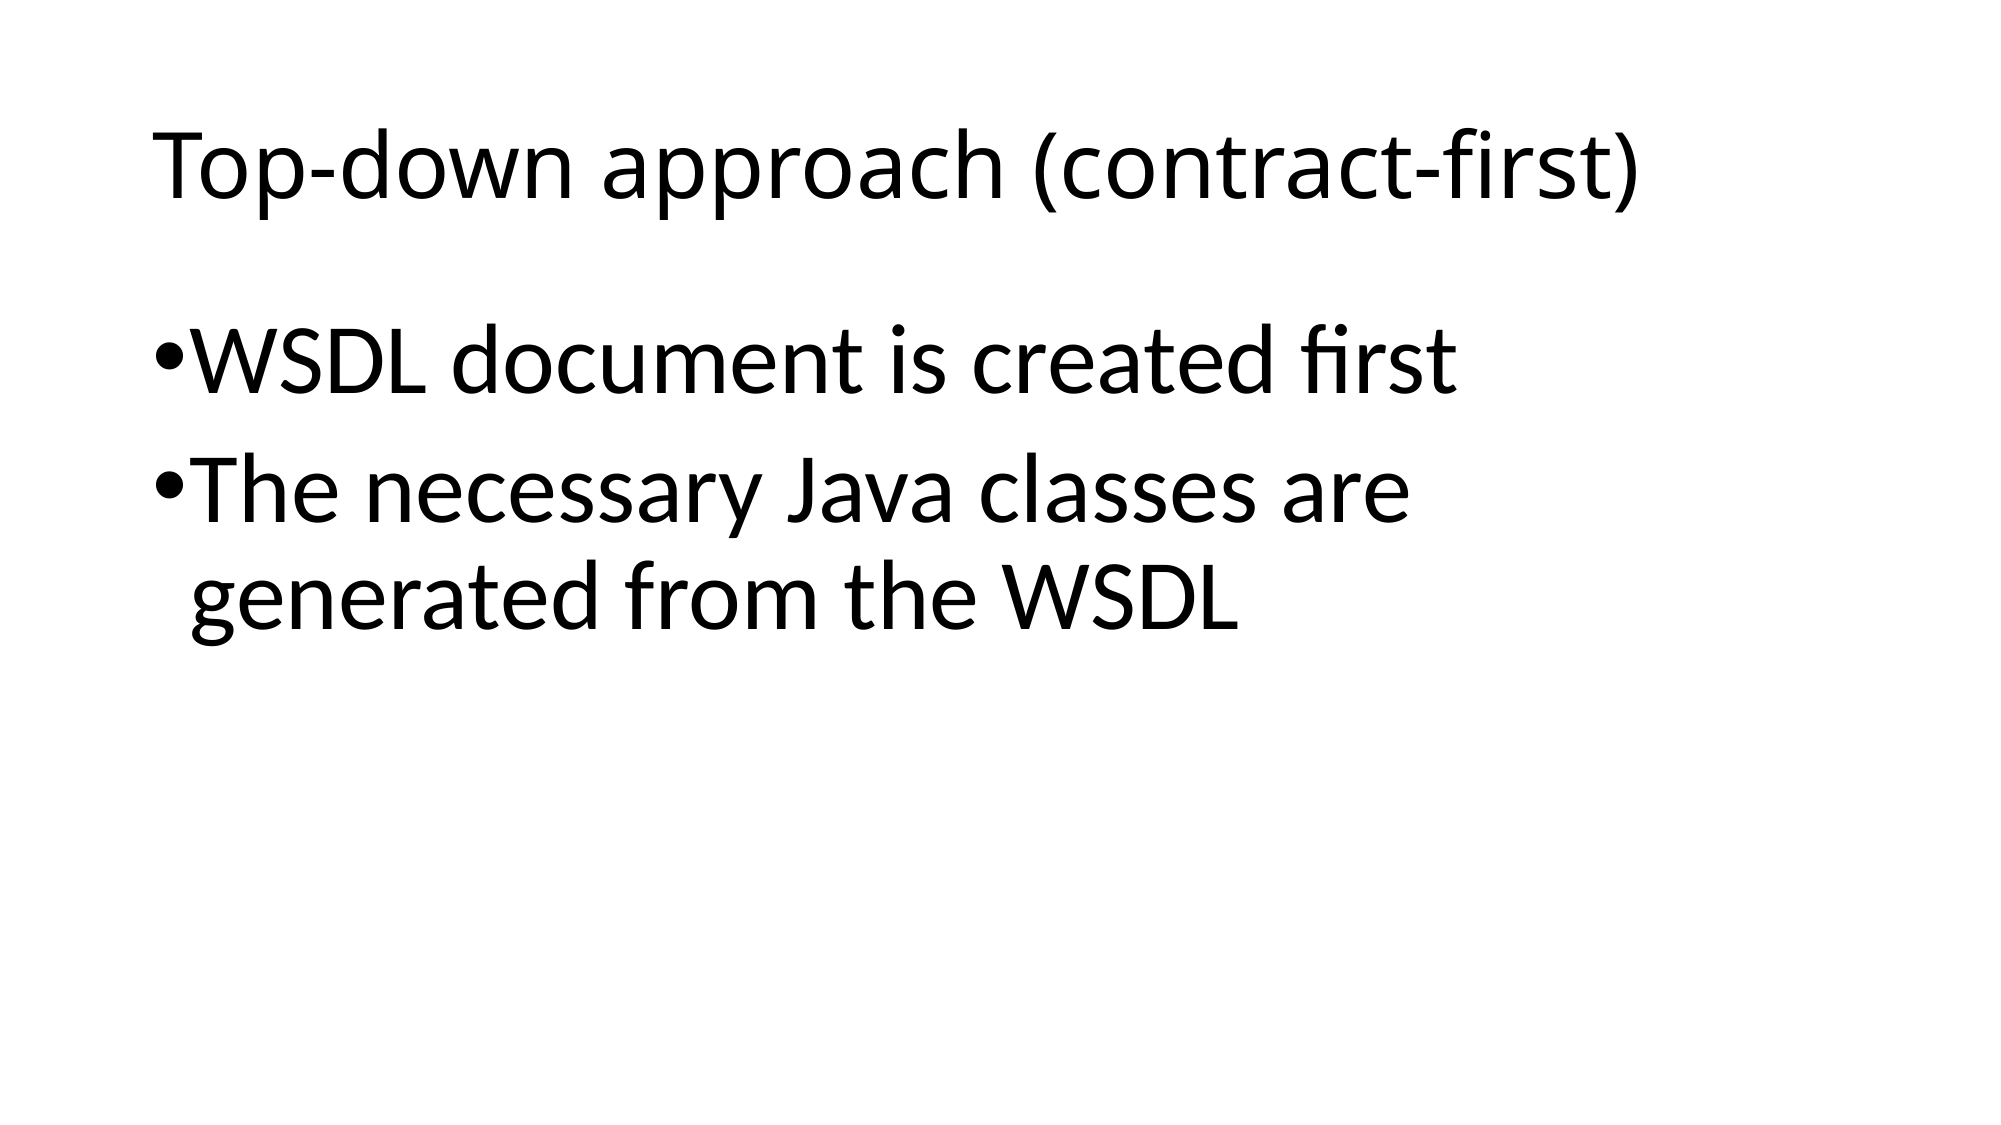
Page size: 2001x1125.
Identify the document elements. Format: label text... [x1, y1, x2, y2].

list WSDL document is created first The necessary Java classes are generated from the WSDL [137, 299, 1863, 1014]
title Top-down approach (contract-first) [137, 59, 1863, 278]
